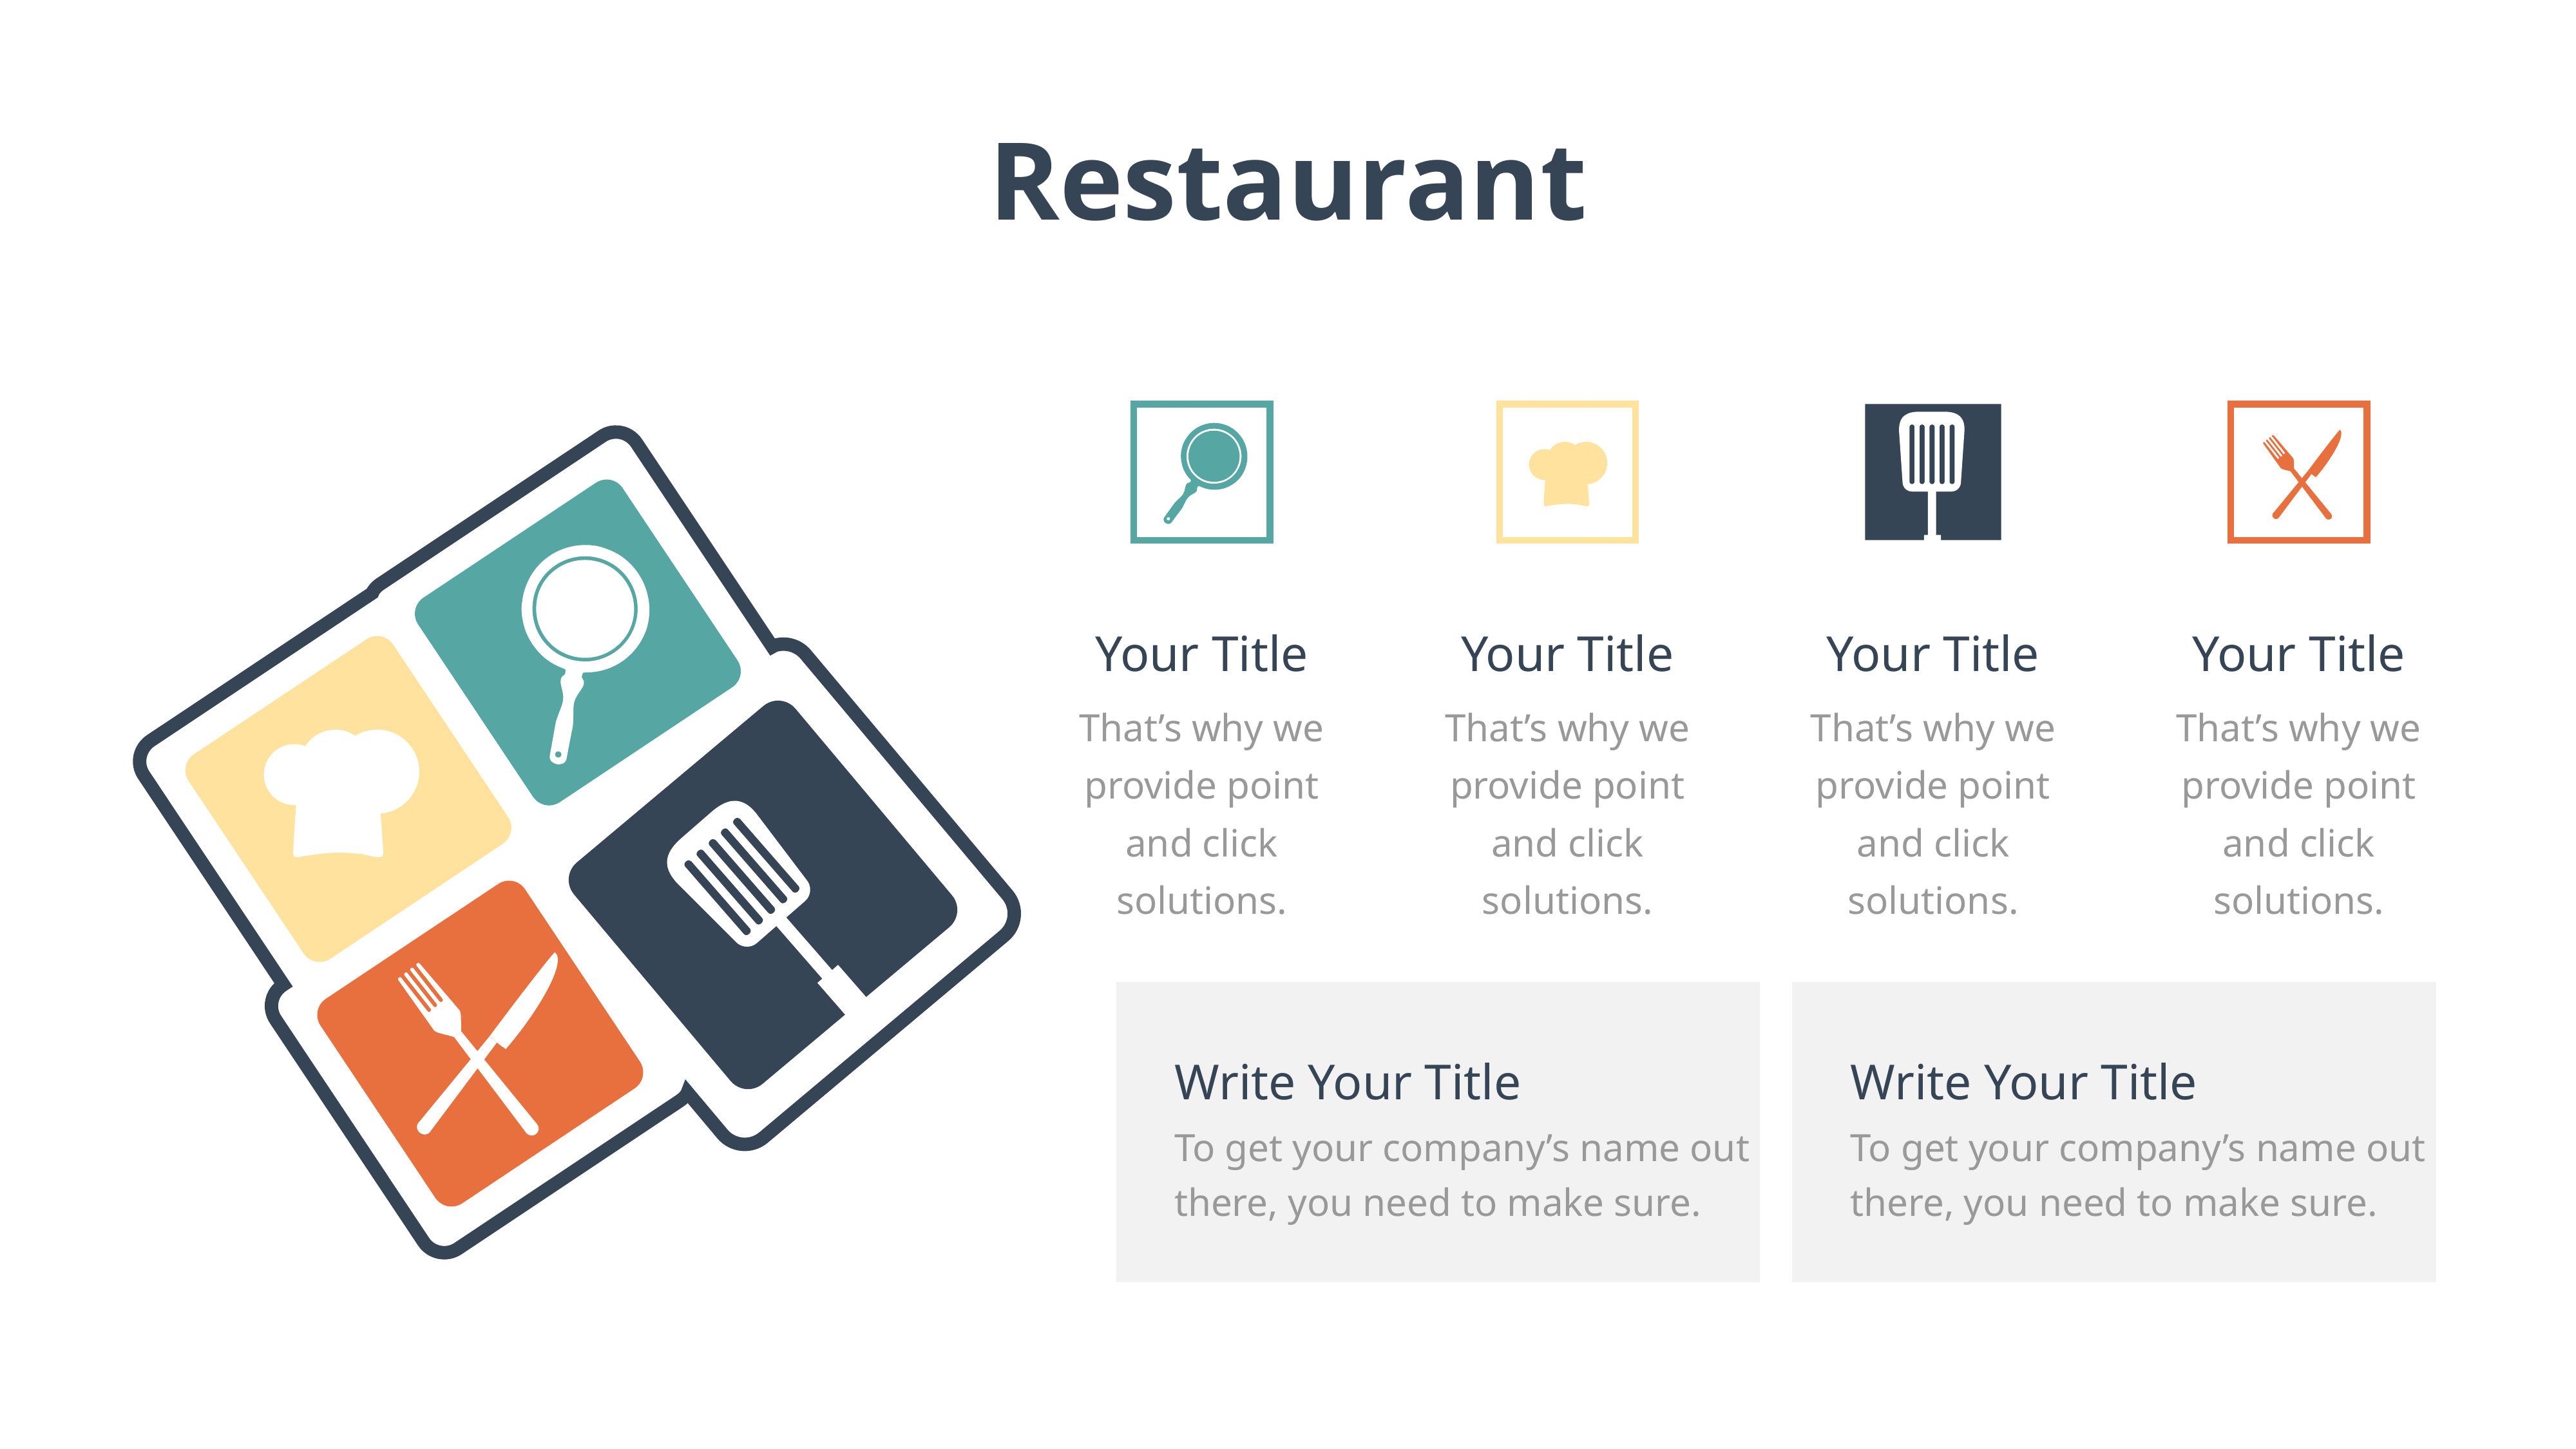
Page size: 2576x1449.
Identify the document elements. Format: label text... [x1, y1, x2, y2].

text_box Restaurant [979, 108, 1597, 247]
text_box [1741, 618, 2106, 866]
text_box [1529, 442, 1608, 506]
text_box [1499, 403, 1636, 541]
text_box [2291, 421, 2316, 532]
text_box [2230, 403, 2367, 541]
text_box [1865, 404, 2001, 540]
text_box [209, 514, 908, 1213]
text_box [1133, 404, 1270, 540]
text_box [1899, 412, 1965, 564]
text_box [1375, 618, 1741, 866]
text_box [1791, 981, 2512, 1282]
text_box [2106, 618, 2492, 866]
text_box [1116, 981, 1791, 1282]
text_box [1163, 422, 1248, 524]
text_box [1009, 618, 1375, 866]
